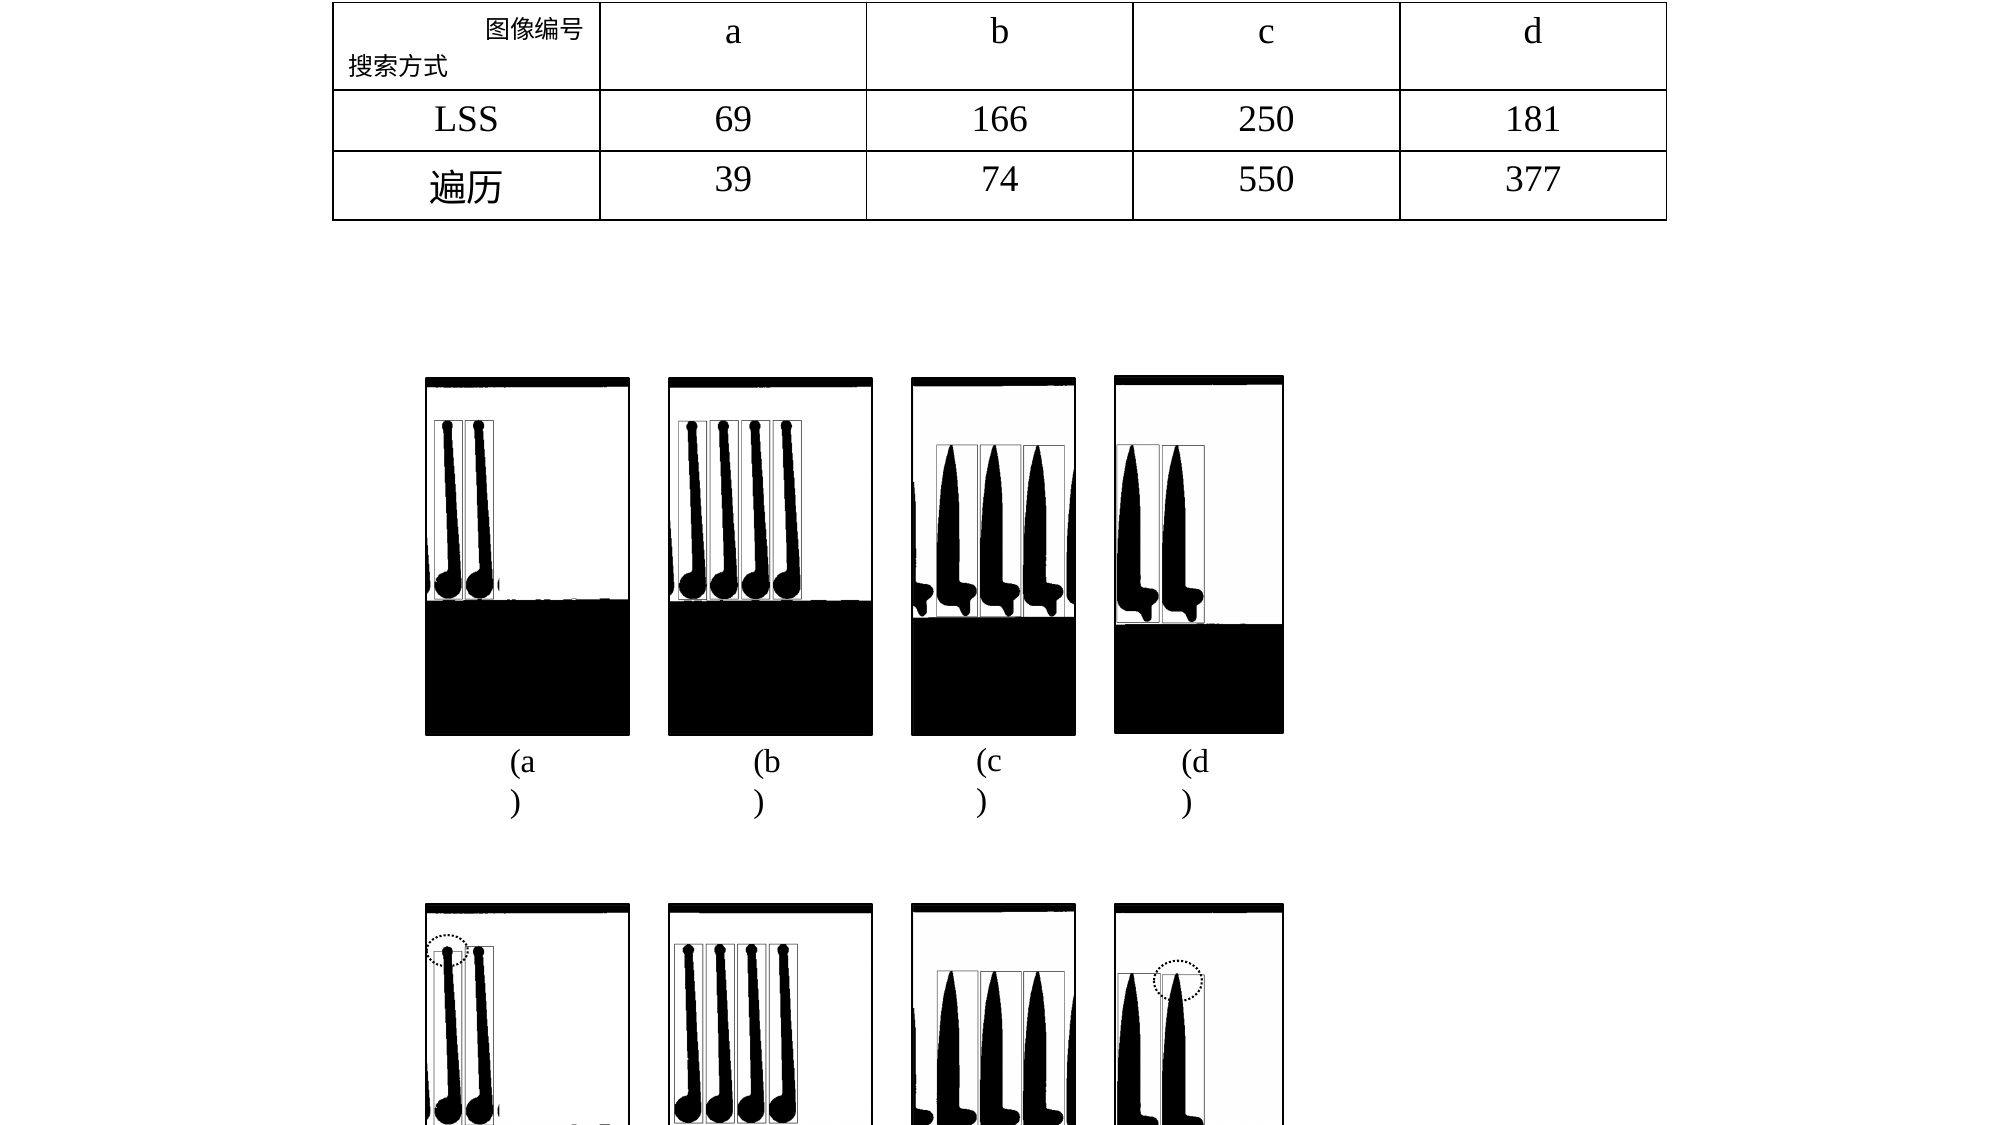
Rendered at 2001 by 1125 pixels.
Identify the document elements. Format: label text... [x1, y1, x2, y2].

table_cell 74 [867, 152, 1132, 219]
table_cell 39 [601, 152, 866, 219]
picture [913, 379, 1074, 734]
picture [426, 905, 628, 1125]
text_box (a) [495, 734, 560, 827]
picture [669, 379, 872, 734]
table_cell 377 [1401, 152, 1666, 219]
picture [1115, 905, 1282, 1125]
table_header a [601, 3, 866, 89]
table_header c [1134, 3, 1399, 89]
picture [1115, 377, 1282, 732]
picture [913, 905, 1074, 1125]
text_box (b) [738, 734, 803, 827]
table_cell 遍历 [334, 152, 599, 219]
table_cell 166 [867, 91, 1132, 150]
text_box (d) [1166, 732, 1231, 827]
table_header b [867, 3, 1132, 89]
table_cell 181 [1401, 91, 1666, 150]
table_header 图像编号 搜索方式 [334, 3, 599, 89]
table_header d [1401, 3, 1666, 89]
table_cell 69 [601, 91, 866, 150]
text_box (c) [961, 734, 1026, 826]
table_cell 550 [1134, 152, 1399, 219]
picture [426, 379, 628, 734]
table_cell 250 [1134, 91, 1399, 150]
picture [669, 905, 872, 1125]
table_cell LSS [334, 91, 599, 150]
